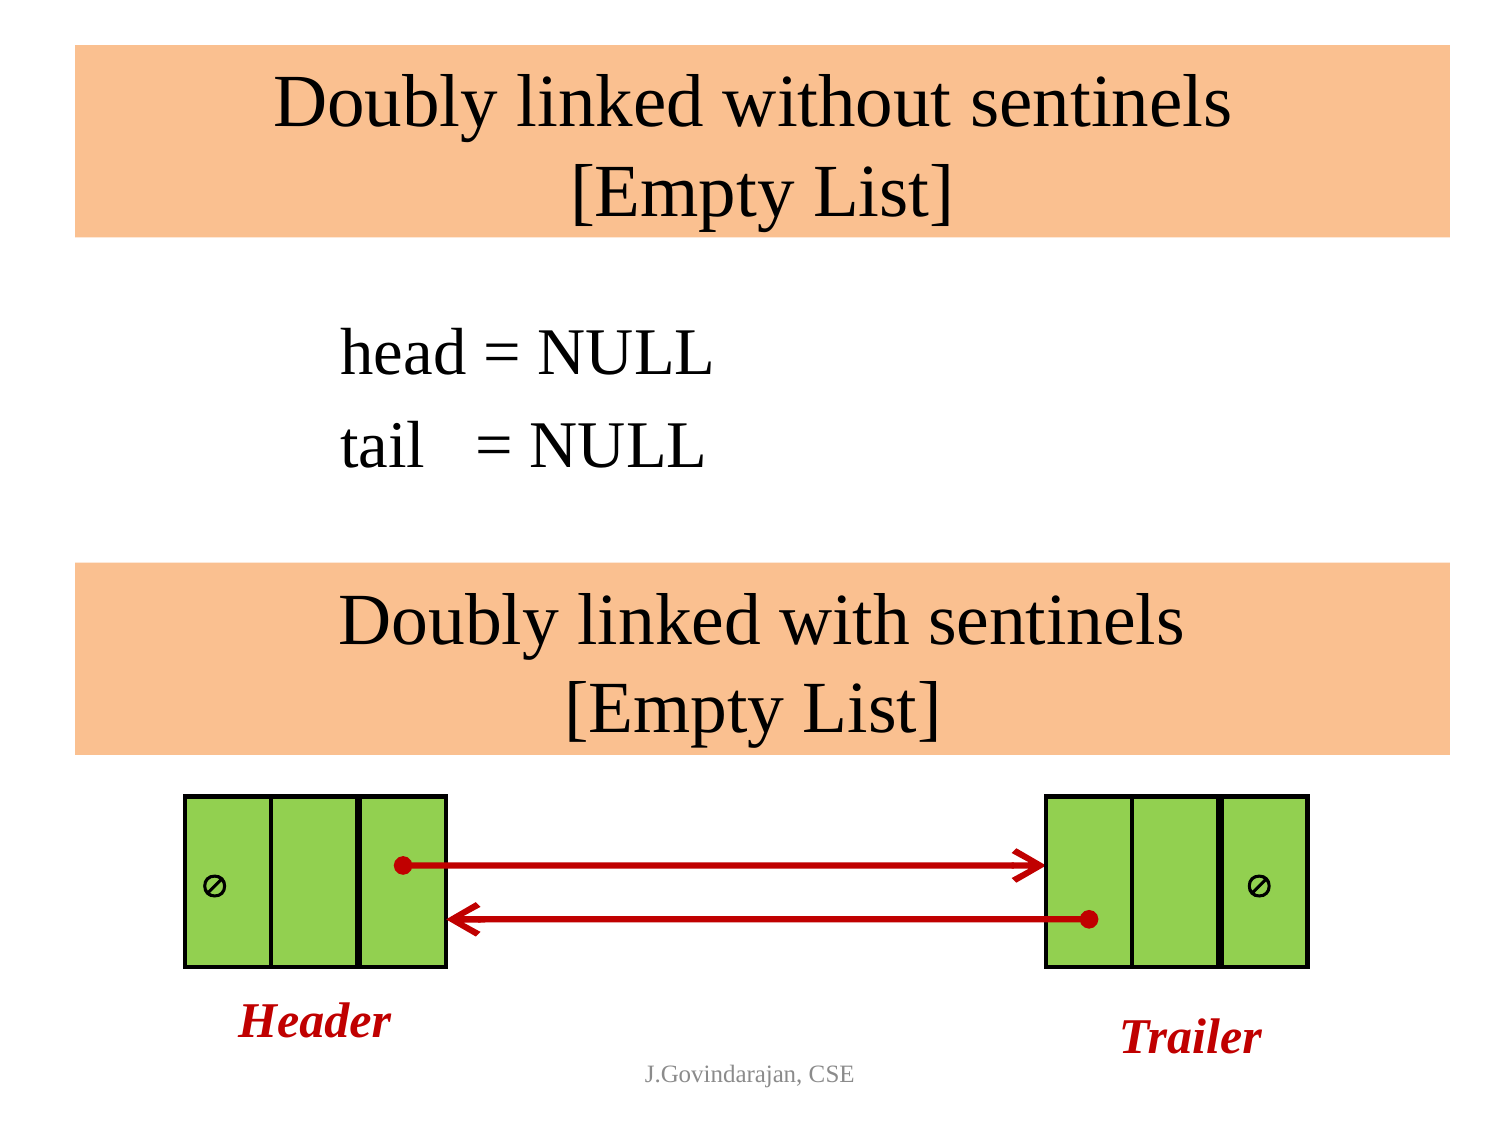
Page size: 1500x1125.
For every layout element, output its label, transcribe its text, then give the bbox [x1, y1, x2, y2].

text_box Header [223, 980, 407, 1055]
footer J.Govindarajan, CSE [512, 1042, 988, 1103]
list head = NULL tail = NULL [275, 299, 1075, 538]
text_box Trailer [1104, 996, 1277, 1072]
title Doubly linked without sentinels [Empty List] [75, 45, 1450, 238]
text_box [184, 796, 447, 968]
text_box Doubly linked with sentinels [Empty List] [75, 562, 1450, 755]
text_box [1045, 796, 1308, 968]
